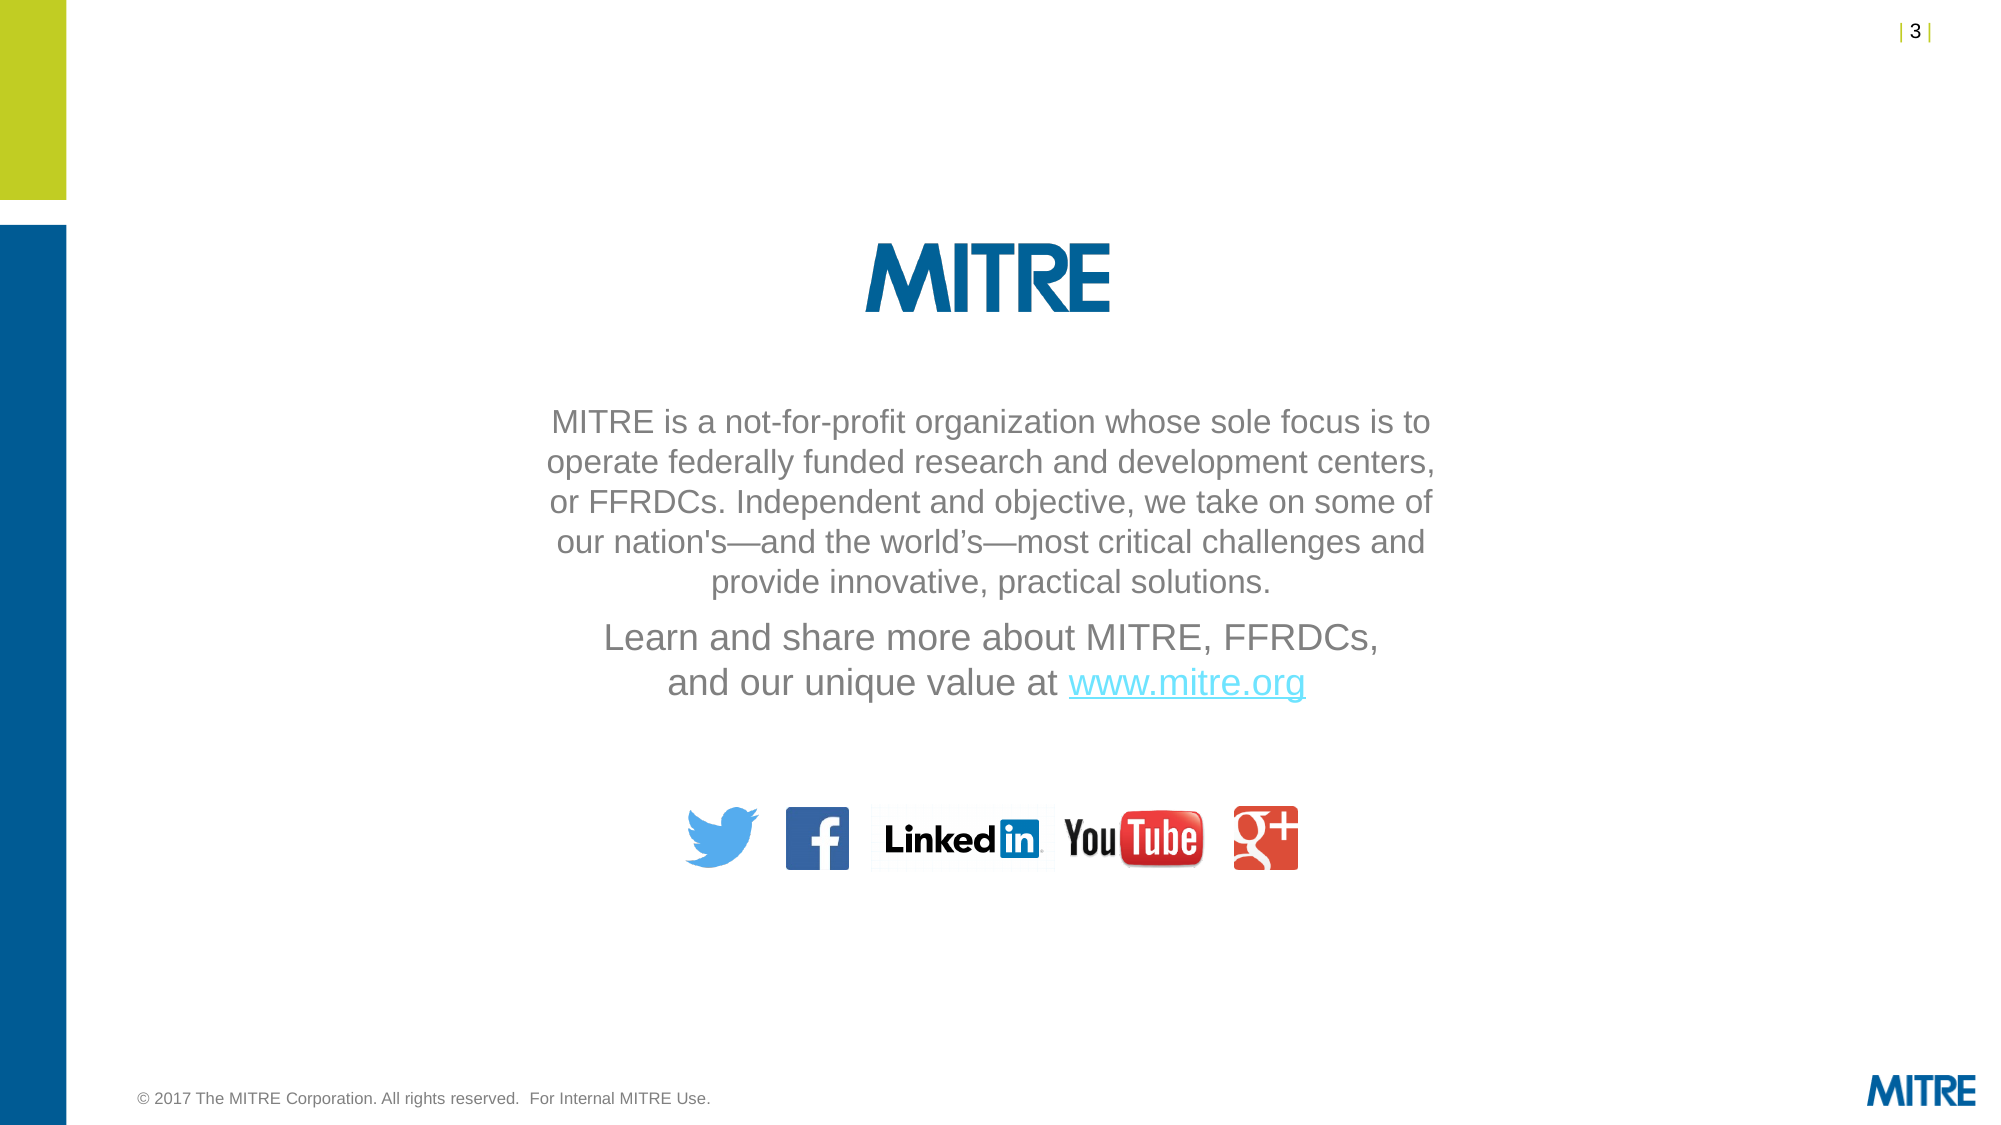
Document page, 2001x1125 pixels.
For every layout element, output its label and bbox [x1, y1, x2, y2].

picture [685, 800, 759, 874]
picture [1867, 1072, 1978, 1113]
picture [871, 780, 1214, 894]
picture [786, 807, 849, 870]
picture [1234, 806, 1298, 870]
picture [849, 212, 1134, 343]
